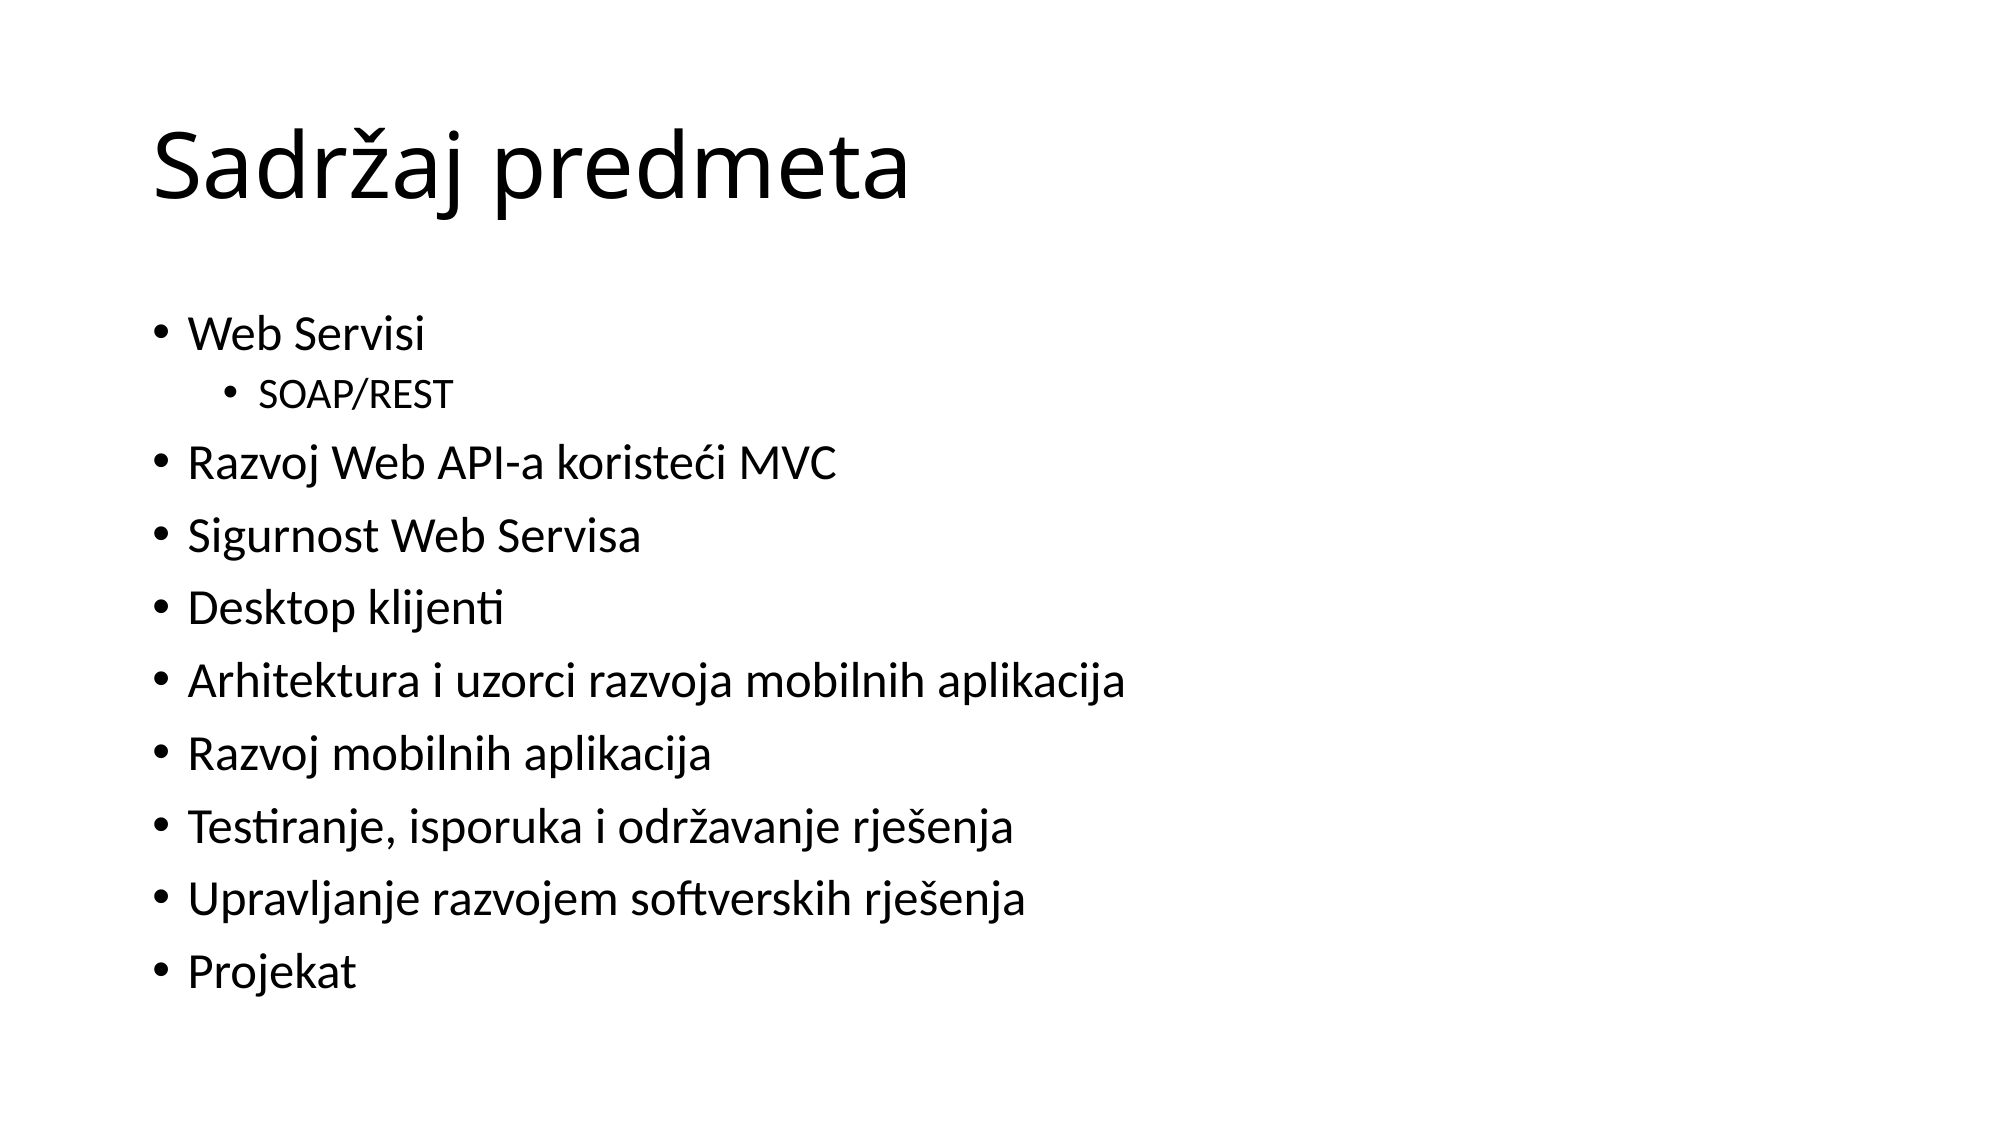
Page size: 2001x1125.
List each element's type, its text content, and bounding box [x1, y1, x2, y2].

list Web Servisi SOAP/REST Razvoj Web API-a koristeći MVC Sigurnost Web Servisa Desktop klijenti Arhitektura i uzorci razvoja mobilnih aplikacija Razvoj mobilnih aplikacija Testiranje, isporuka i održavanje rješenja Upravljanje razvojem softverskih rješenja Projekat [137, 299, 1863, 1014]
title Sadržaj predmeta [137, 59, 1863, 278]
